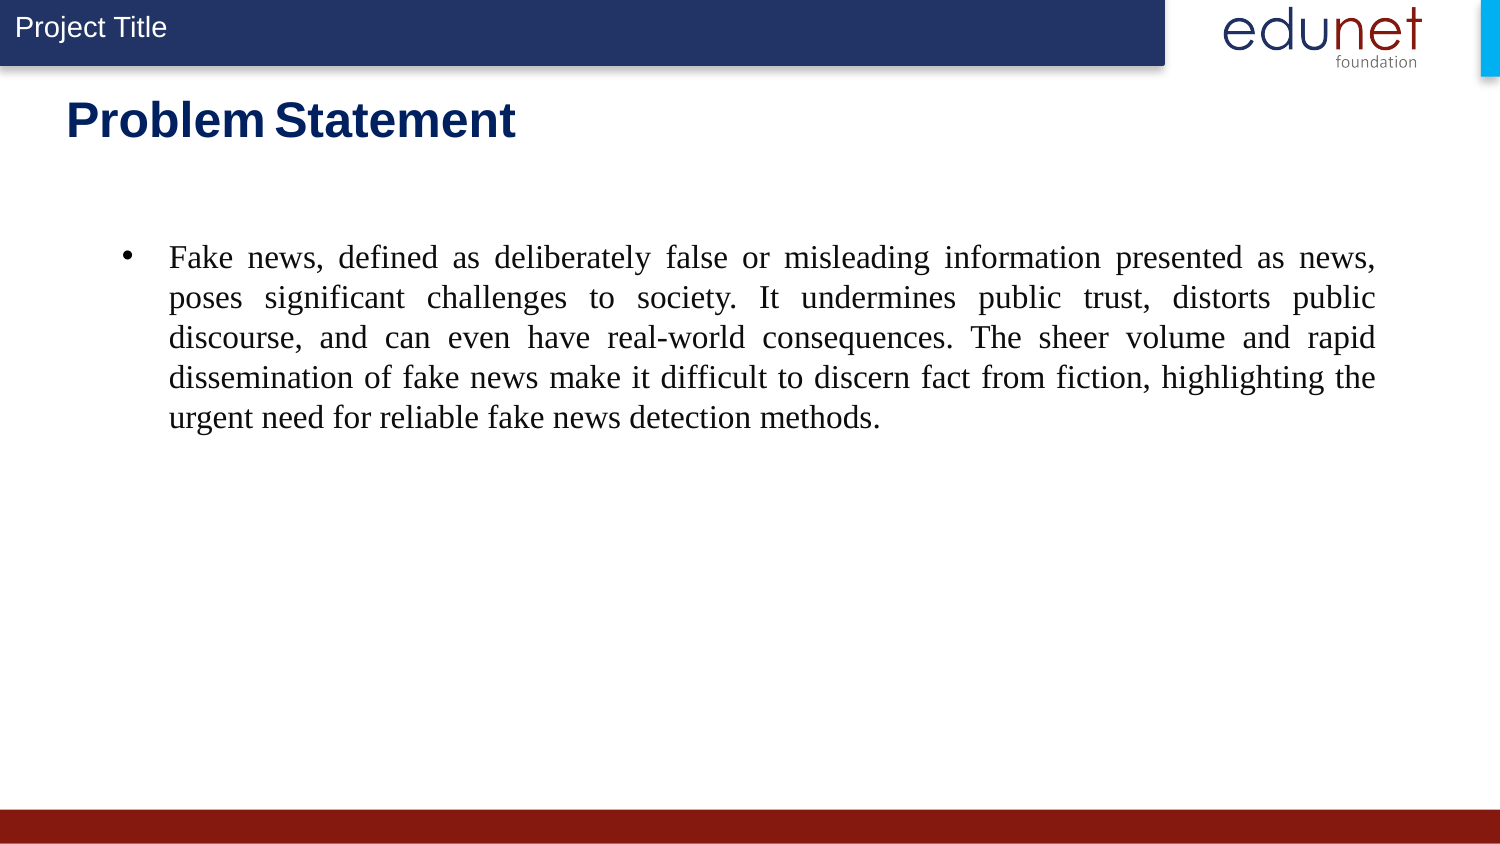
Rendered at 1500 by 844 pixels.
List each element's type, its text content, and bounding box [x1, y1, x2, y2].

text_box Fake news, defined as deliberately false or misleading information presented as news, poses significant challenges to society. It undermines public trust, distorts public discourse, and can even have real-world consequences. The sheer volume and rapid dissemination of fake news make it difficult to discern fact from fiction, highlighting the urgent need for reliable fake news detection methods. [107, 227, 1393, 443]
picture [1219, 4, 1424, 72]
title Problem Statement [51, 72, 1449, 167]
